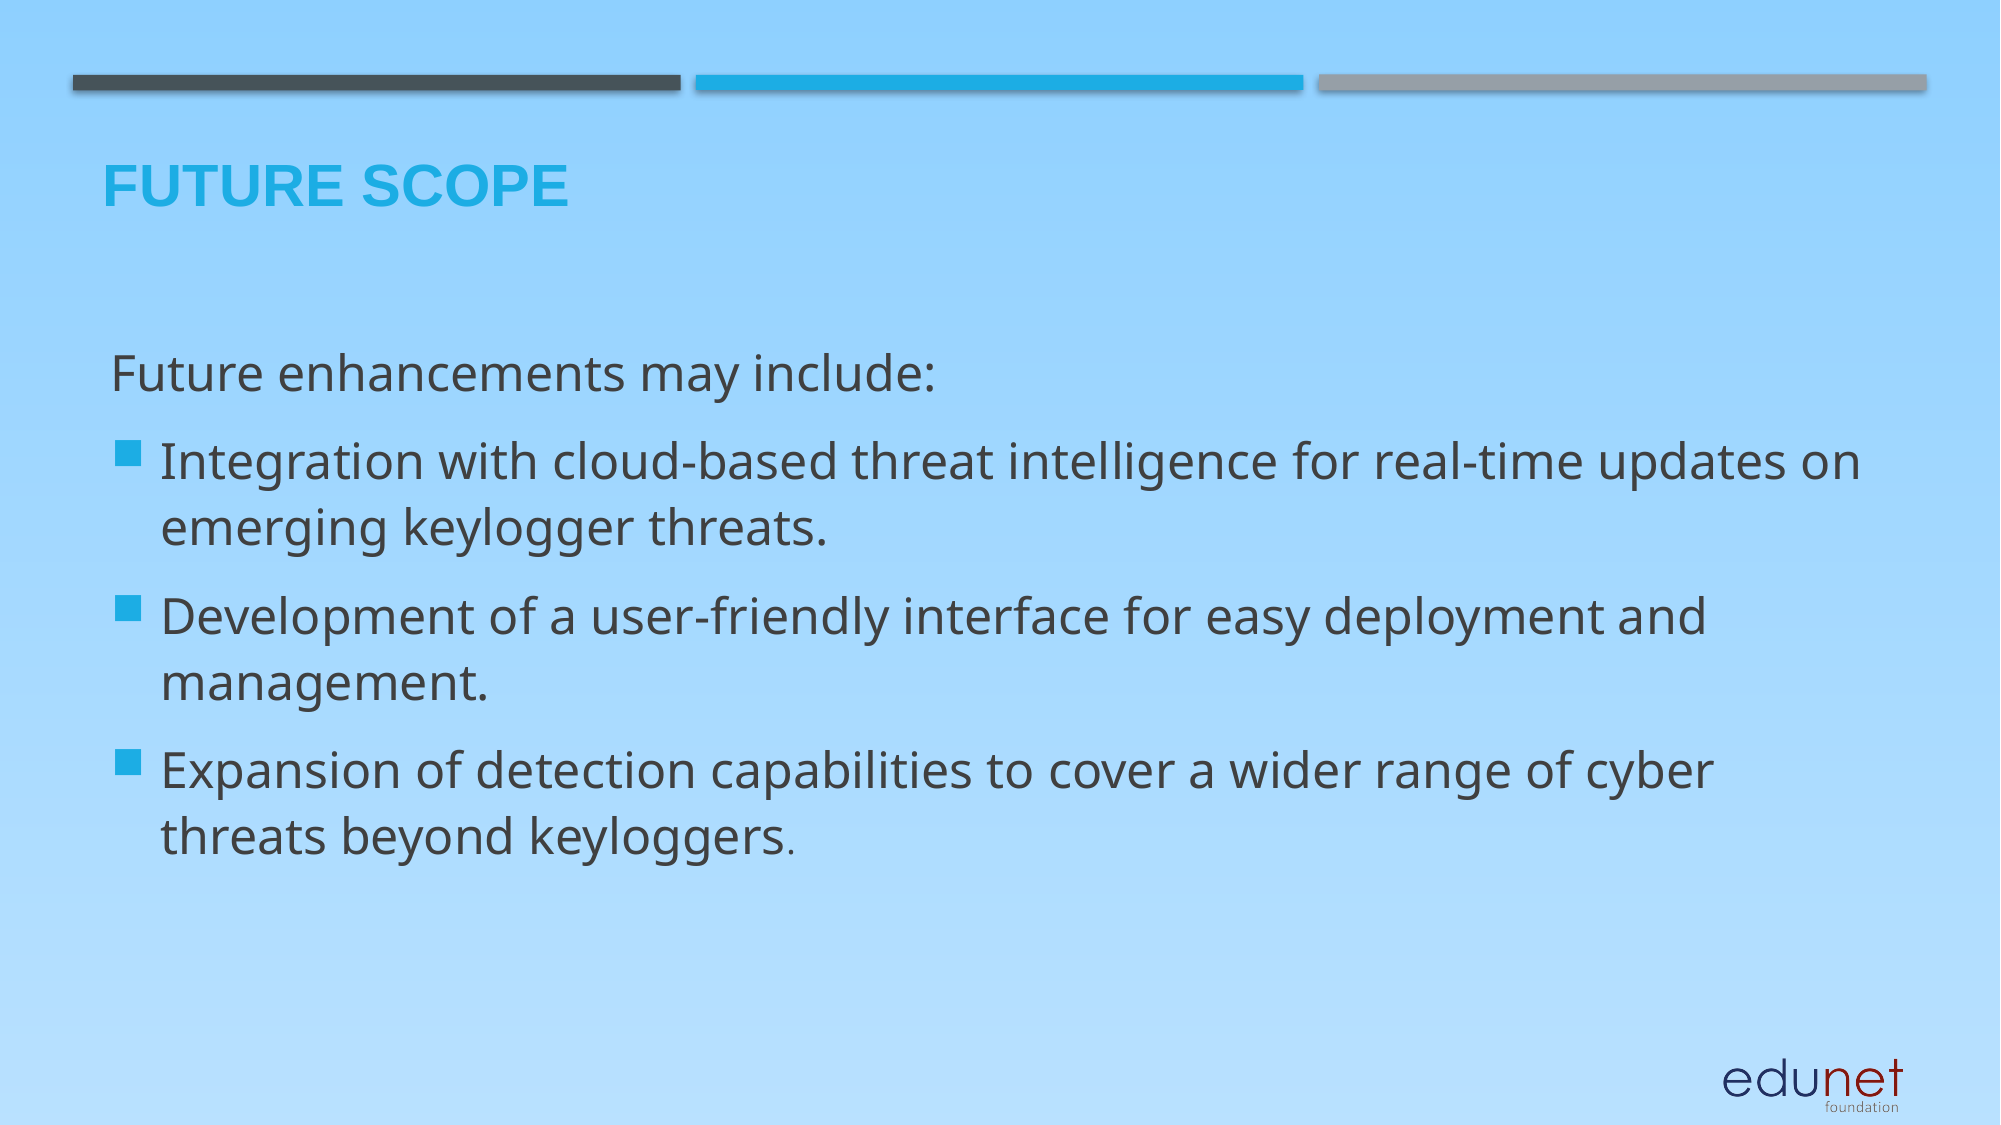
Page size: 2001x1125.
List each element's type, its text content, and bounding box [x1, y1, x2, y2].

text_box Future scope [87, 138, 1898, 226]
list Future enhancements may include: Integration with cloud-based threat intelligence for real-time updates on emerging keylogger threats. Development of a user-friendly interface for easy deployment and management. Expansion of detection capabilities to cover a wider range of cyber threats beyond keyloggers. [95, 213, 1905, 981]
picture [1719, 1056, 1905, 1116]
